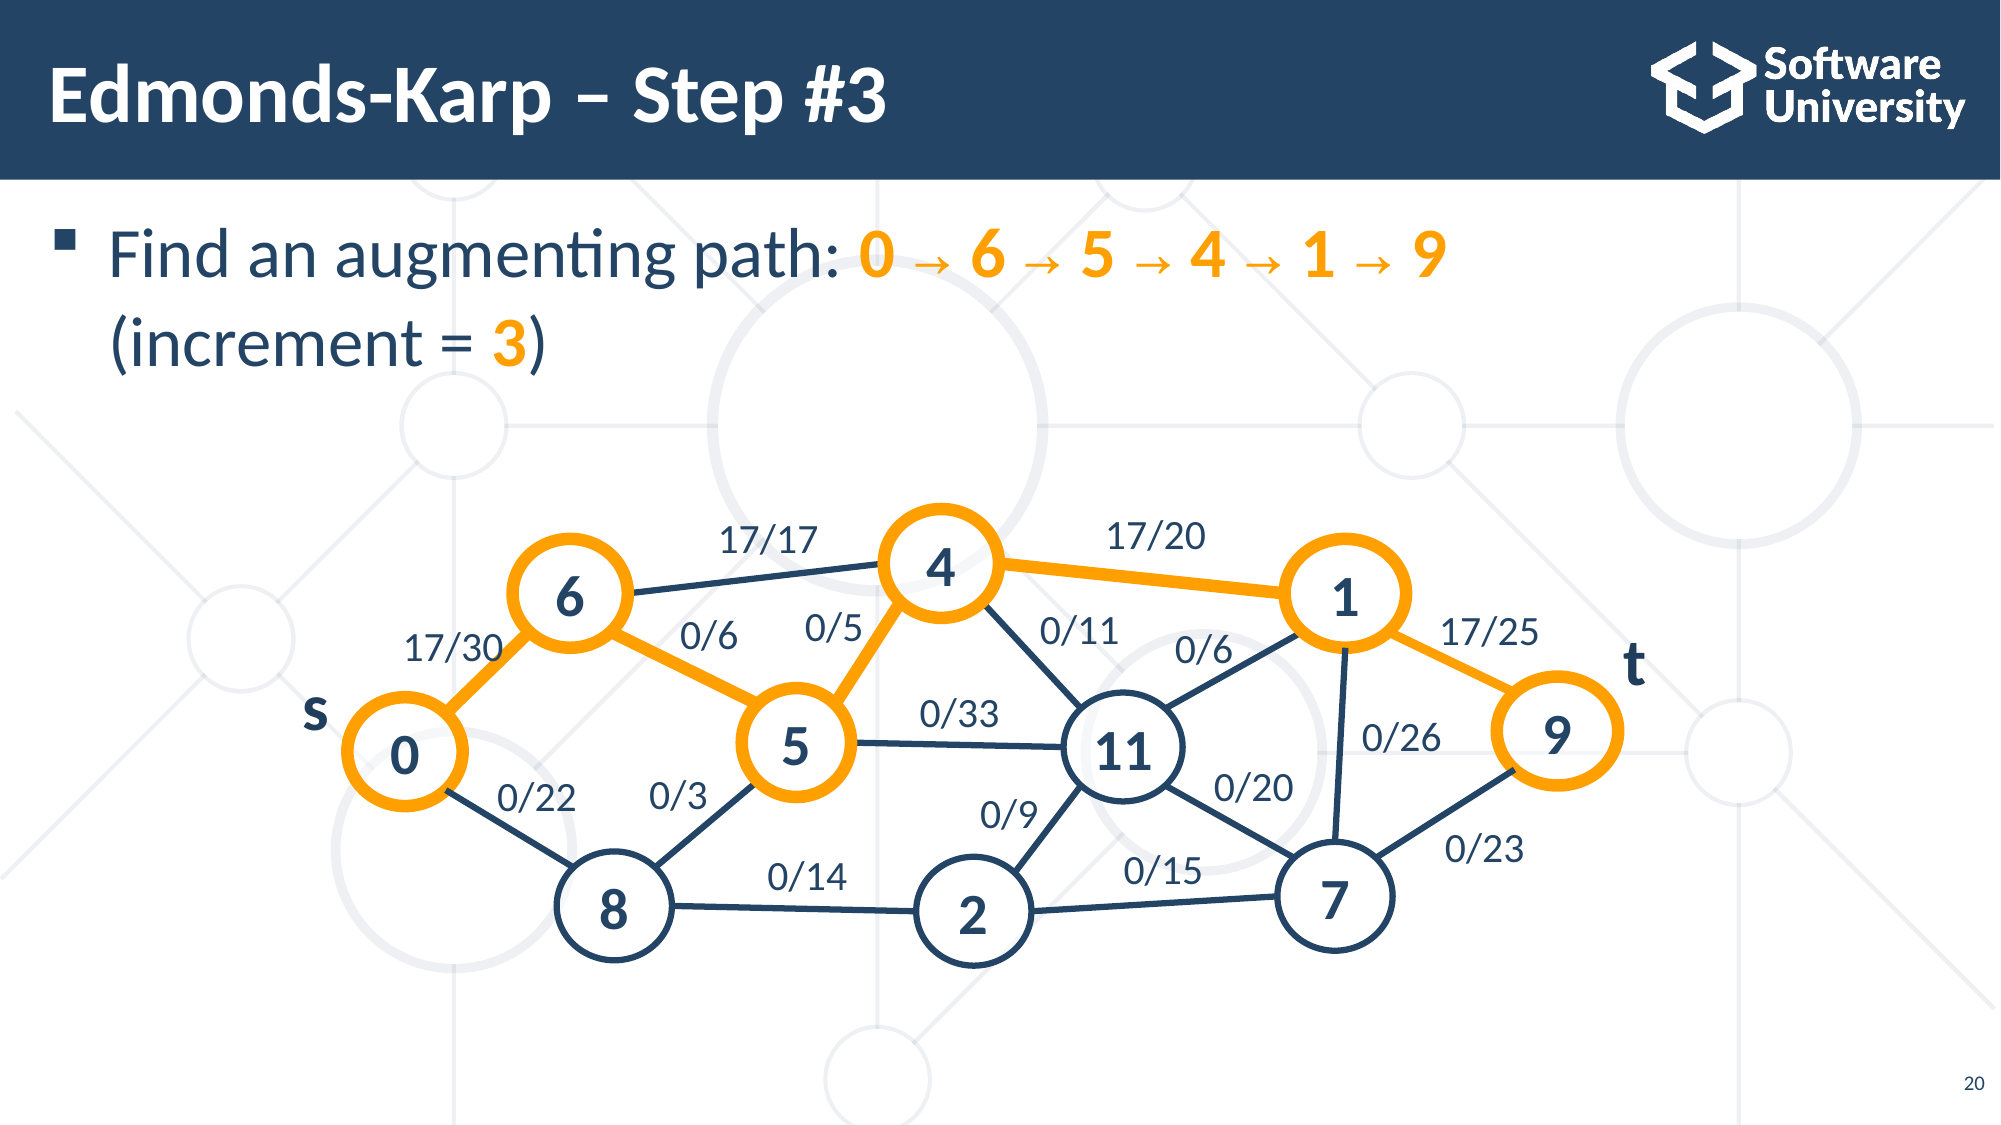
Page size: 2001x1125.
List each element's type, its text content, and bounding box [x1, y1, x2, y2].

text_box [287, 499, 1663, 966]
slide_number 20 [1929, 1070, 2000, 1103]
title Edmonds-Karp – Step #3 [31, 16, 1625, 162]
list Find an augmenting path: 0 → 6 → 5 → 4 → 1 → 9 (increment = 3) [31, 196, 1970, 1104]
picture [1651, 41, 1966, 134]
